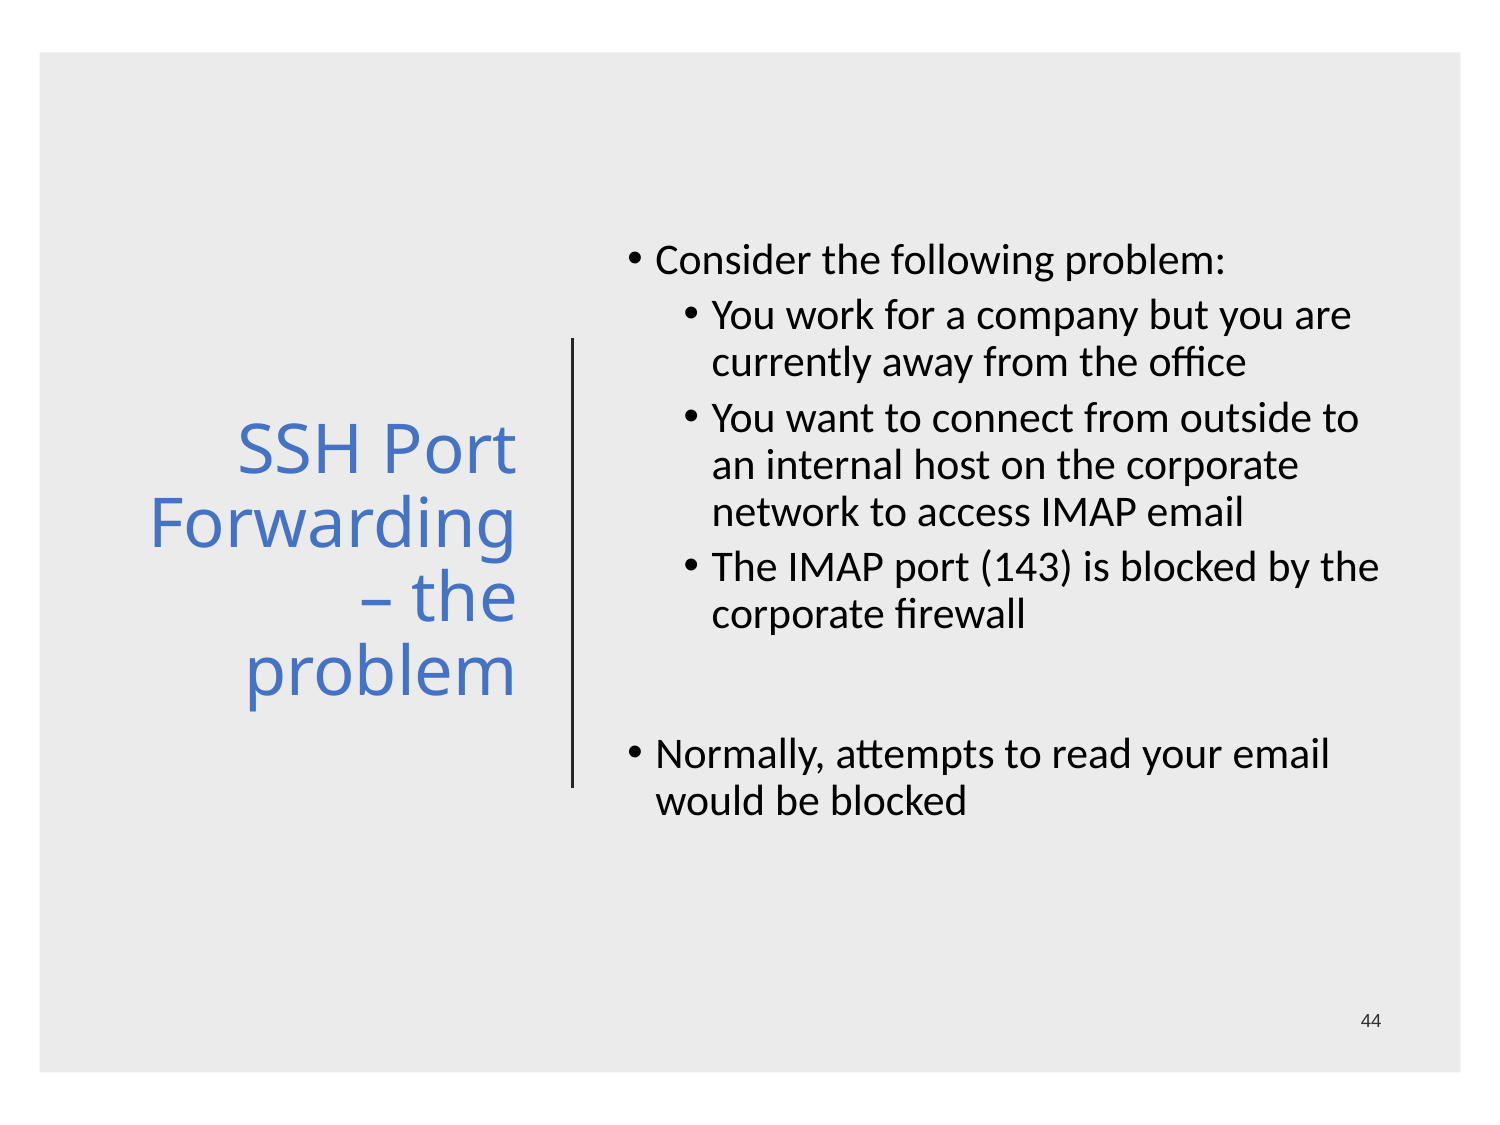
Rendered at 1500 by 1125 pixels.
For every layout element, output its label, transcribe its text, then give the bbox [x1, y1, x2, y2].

list Consider the following problem: You work for a company but you are currently away from the office You want to connect from outside to an internal host on the corporate network to access IMAP email The IMAP port (143) is blocked by the corporate firewall Normally, attempts to read your email would be blocked [612, 158, 1397, 967]
text_box [38, 51, 1461, 1073]
slide_number 44 [1300, 989, 1397, 1050]
title SSH Port Forwarding – the problem [103, 158, 533, 967]
